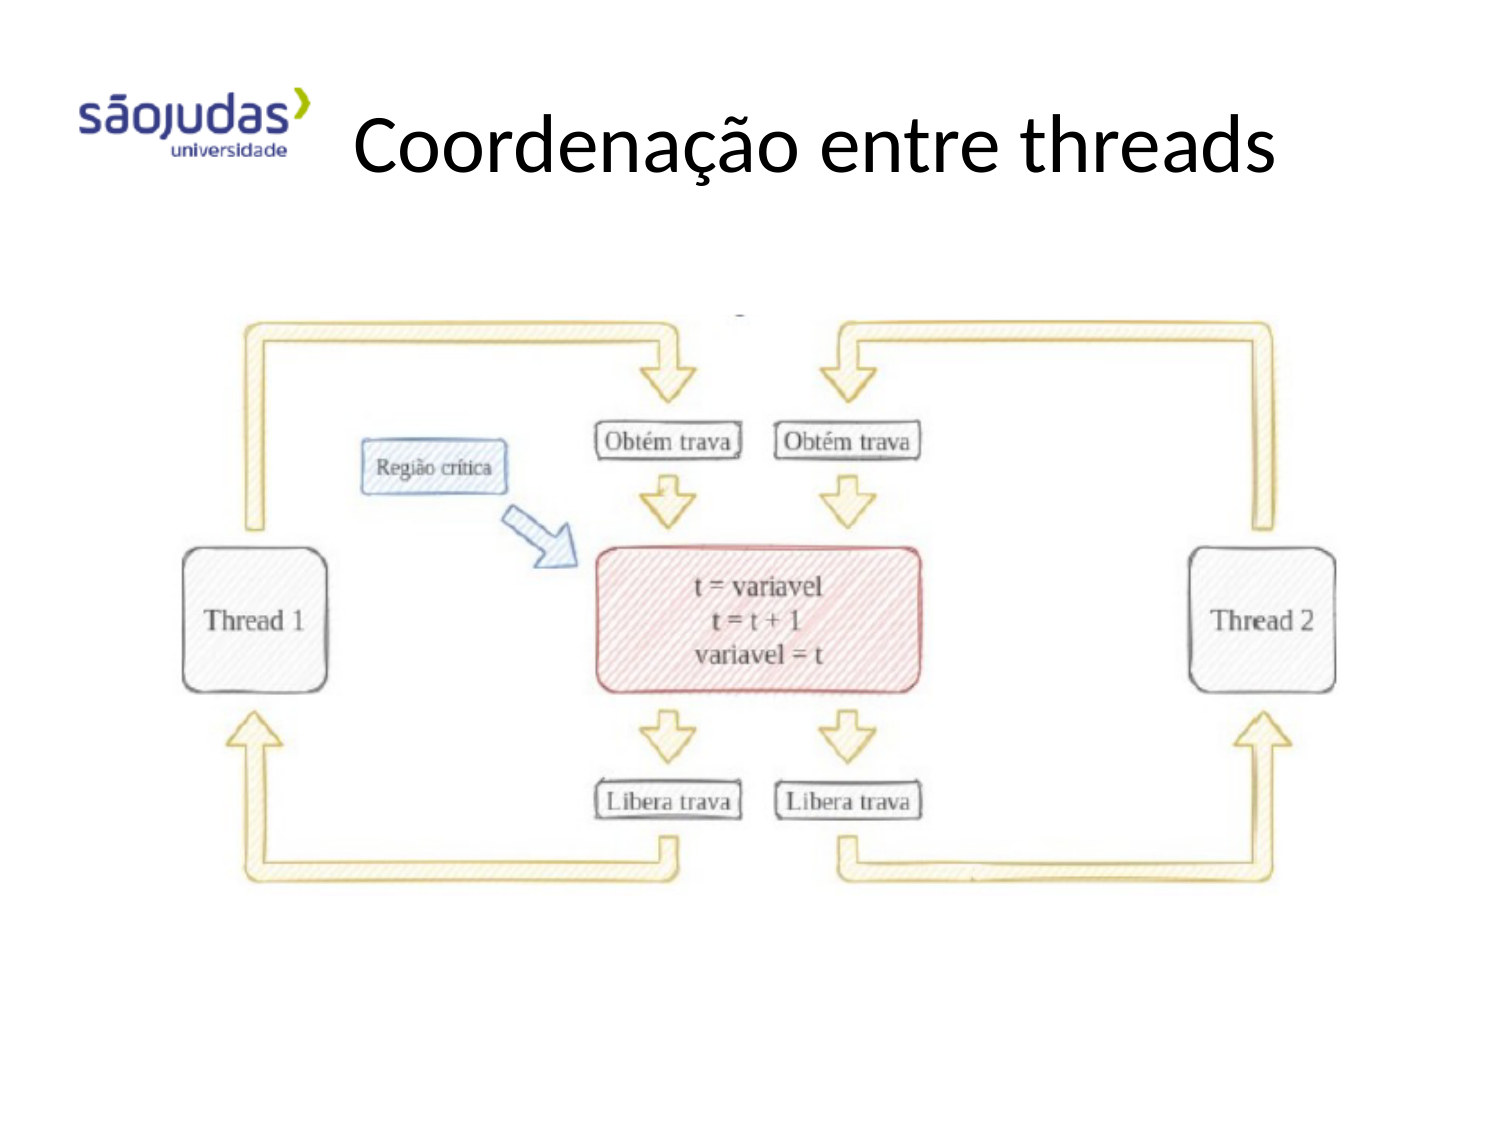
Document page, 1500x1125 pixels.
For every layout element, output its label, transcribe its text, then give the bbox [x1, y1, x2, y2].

title Coordenação entre threads [75, 45, 1425, 233]
picture [64, 66, 317, 169]
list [159, 290, 1369, 956]
